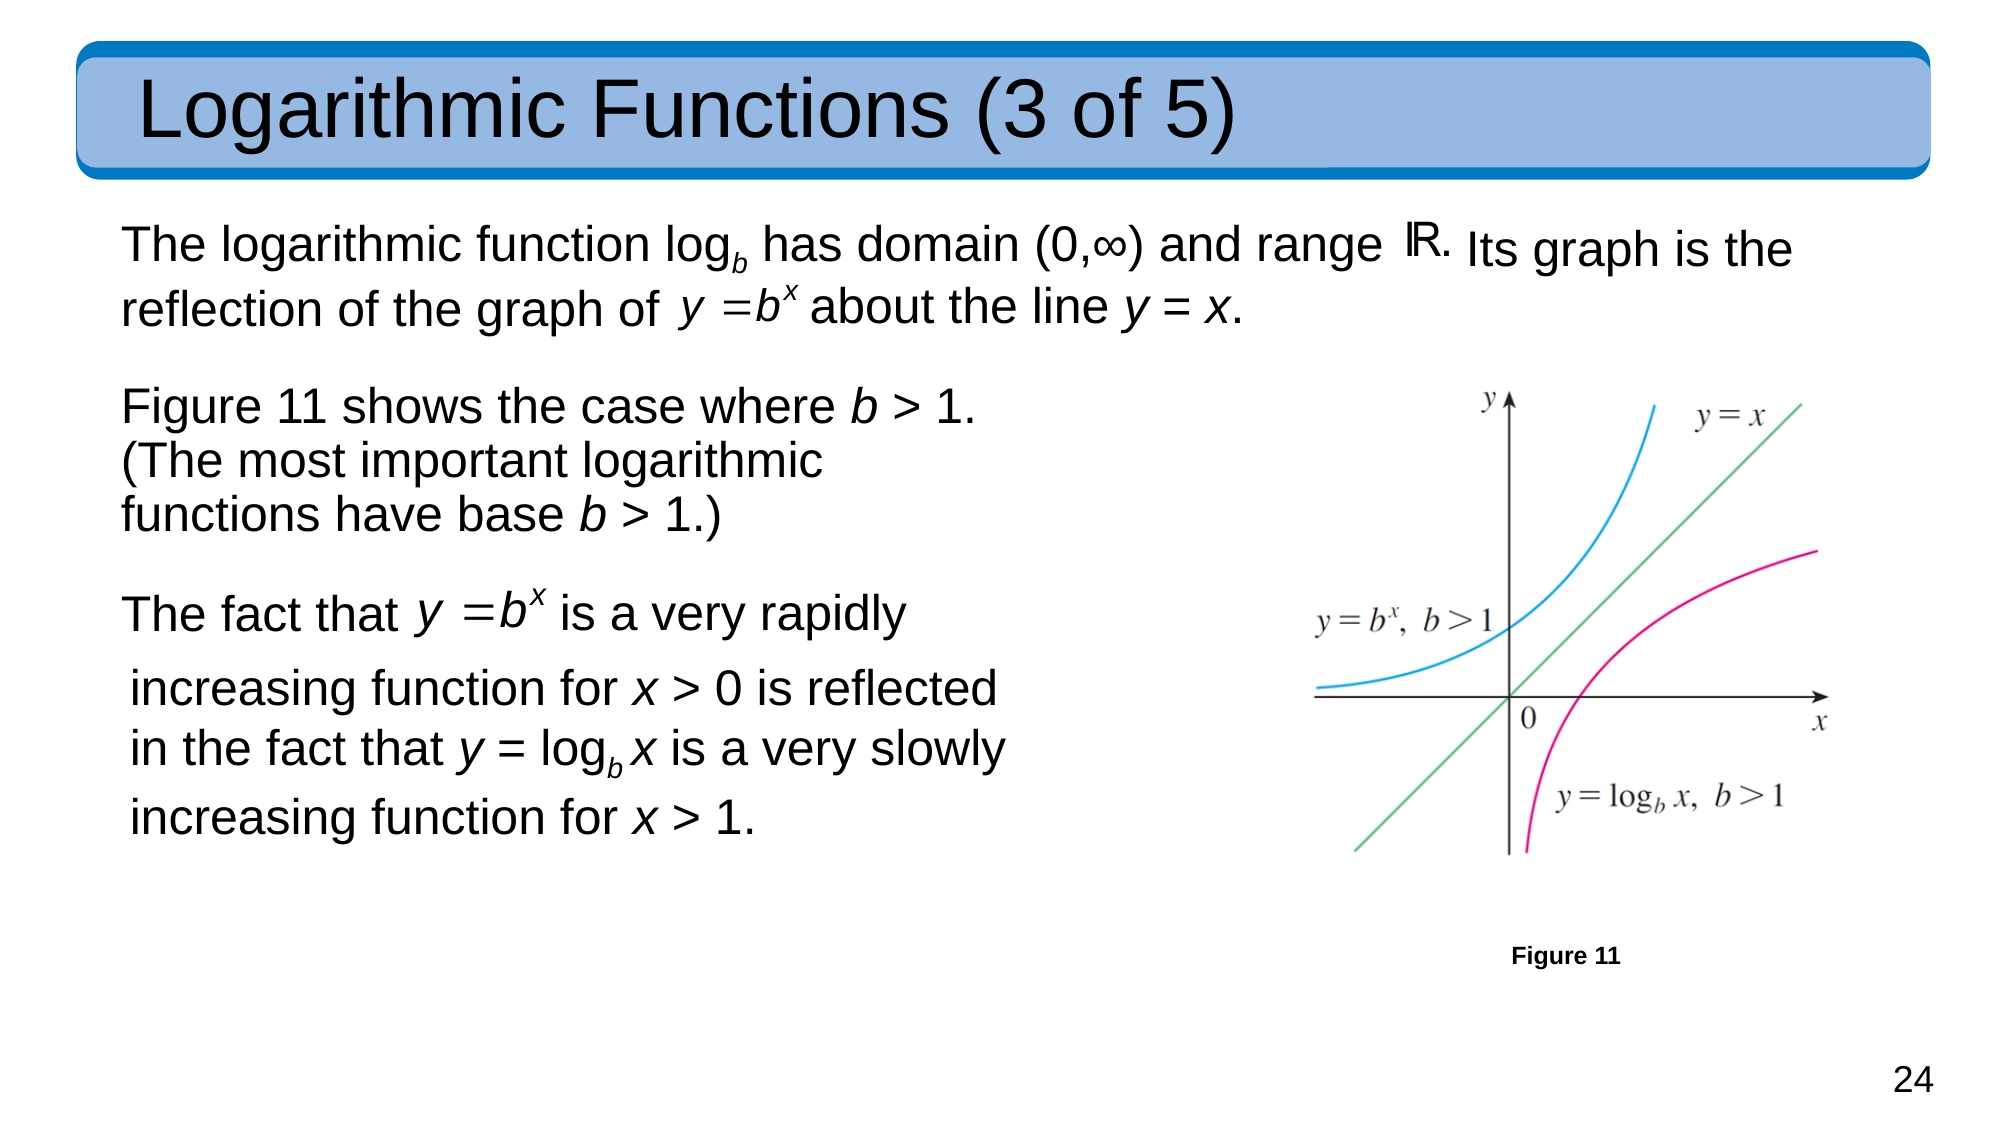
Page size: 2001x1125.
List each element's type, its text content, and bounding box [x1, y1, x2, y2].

list about the line y = x. [809, 280, 1260, 340]
list Figure 11 [1511, 943, 1664, 987]
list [1276, 362, 1840, 866]
list The logarithmic function logb has domain (0,∞) and range [120, 211, 1396, 268]
list Figure 11 shows the case where b > 1. (The most important logarithmic functions have base b > 1.) [120, 380, 1035, 546]
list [676, 273, 804, 335]
list increasing function for x > 0 is reflected in the fact that y = logb x is a very slowly increasing function for x > 1. [129, 655, 1023, 831]
list is a very rapidly [559, 587, 943, 640]
list Its graph is the [1465, 216, 1814, 274]
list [1401, 216, 1454, 261]
list The fact that [120, 587, 410, 643]
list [412, 575, 553, 643]
title Logarithmic Functions (3 of 5) [137, 65, 1863, 176]
list reflection of the graph of [120, 283, 676, 332]
